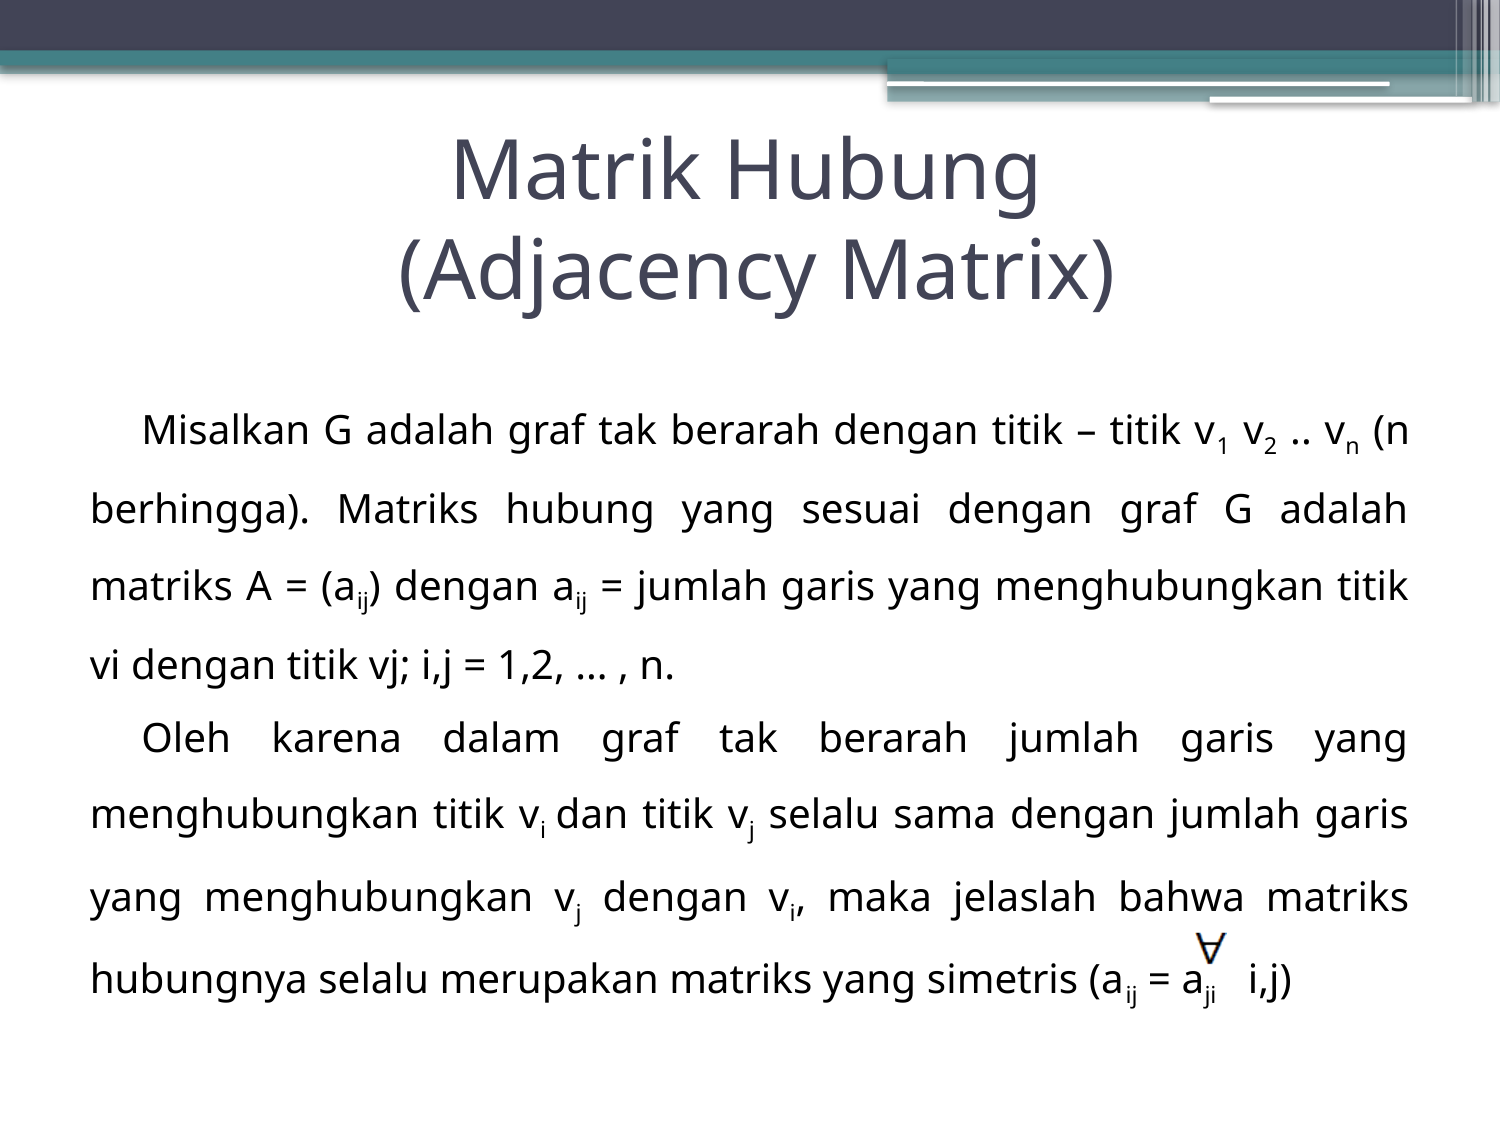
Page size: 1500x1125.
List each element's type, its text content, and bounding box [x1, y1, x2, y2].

picture [1195, 916, 1227, 985]
title Matrik Hubung (Adjacency Matrix) [82, 128, 1432, 304]
list Misalkan G adalah graf tak berarah dengan titik – titik v1 v2 .. vn (n berhingga). Matriks hubung yang sesuai dengan graf G adalah matriks A = (aij) dengan aij = jumlah garis yang menghubungkan titik vi dengan titik vj; i,j = 1,2, ... , n. Oleh karena dalam graf tak berarah jumlah garis yang menghubungkan titik vi dan titik vj selalu sama dengan jumlah garis yang menghubungkan vj dengan vi, maka jelaslah bahwa matriks hubungnya selalu merupakan matriks yang simetris (aij = aji i,j) [75, 368, 1425, 1079]
